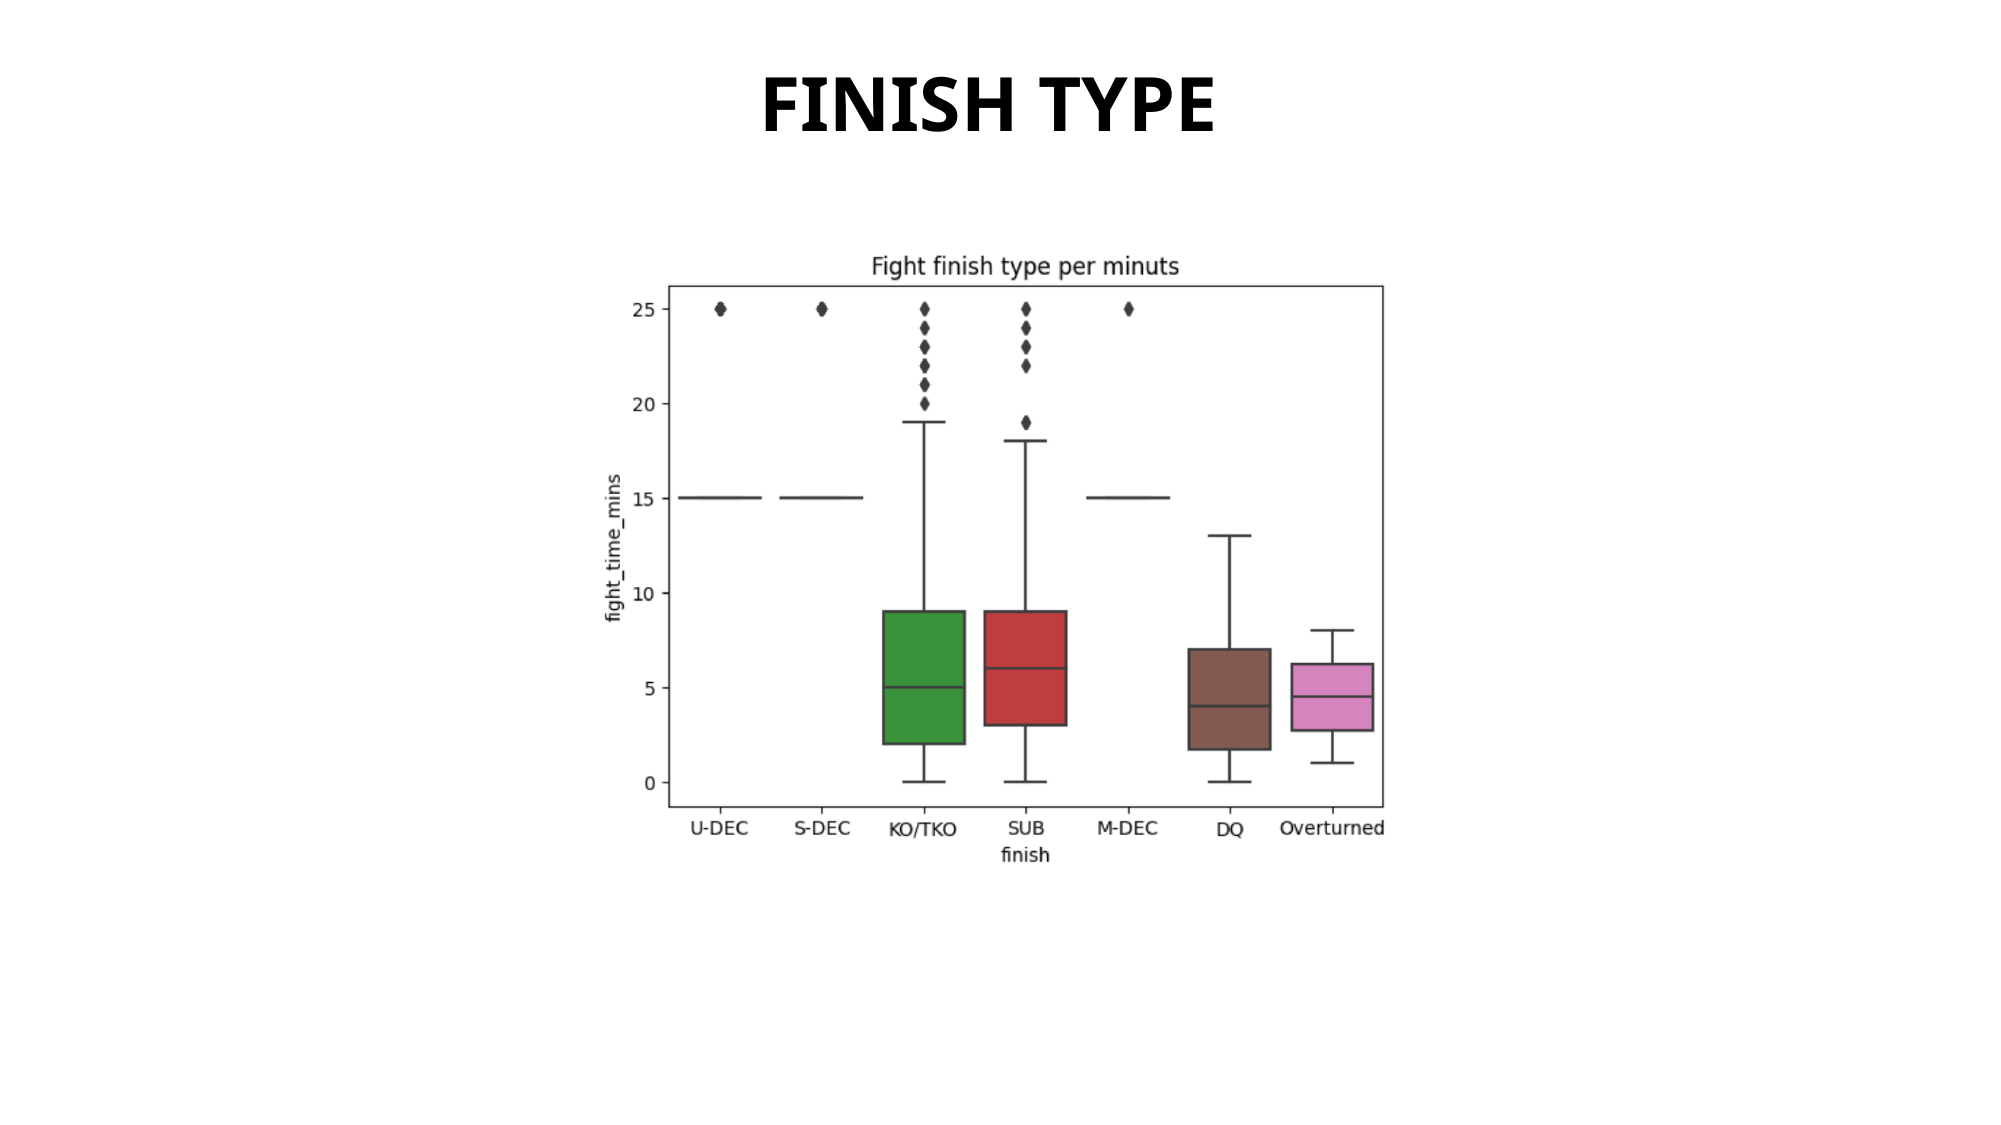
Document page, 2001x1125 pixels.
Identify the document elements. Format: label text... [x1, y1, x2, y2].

title Finish type [26, 59, 1951, 163]
picture [581, 245, 1419, 879]
